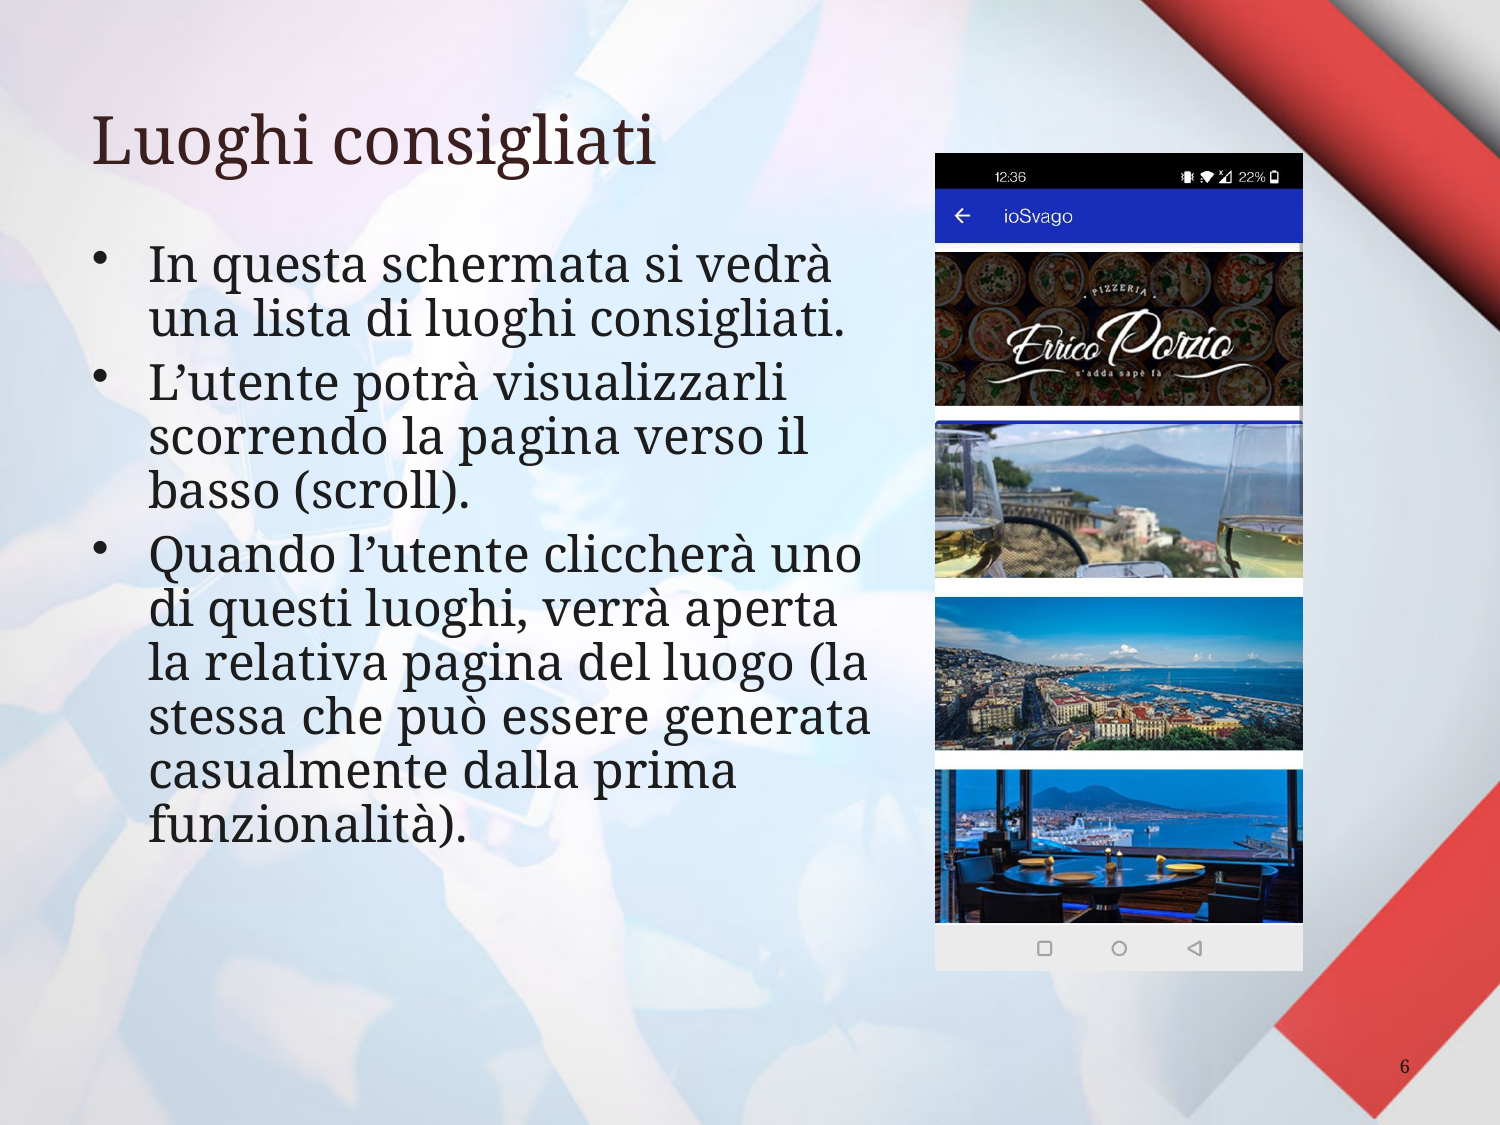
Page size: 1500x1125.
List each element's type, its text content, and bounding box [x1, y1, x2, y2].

picture [0, 0, 1500, 1125]
list In questa schermata si vedrà una lista di luoghi consigliati. L’utente potrà visualizzarli scorrendo la pagina verso il basso (scroll). Quando l’utente cliccherà uno di questi luoghi, verrà aperta la relativa pagina del luogo (la stessa che può essere generata casualmente dalla prima funzionalità). [76, 232, 892, 971]
slide_number 6 [1074, 1046, 1425, 1103]
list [934, 153, 1304, 972]
title Luoghi consigliati [76, 42, 1424, 233]
